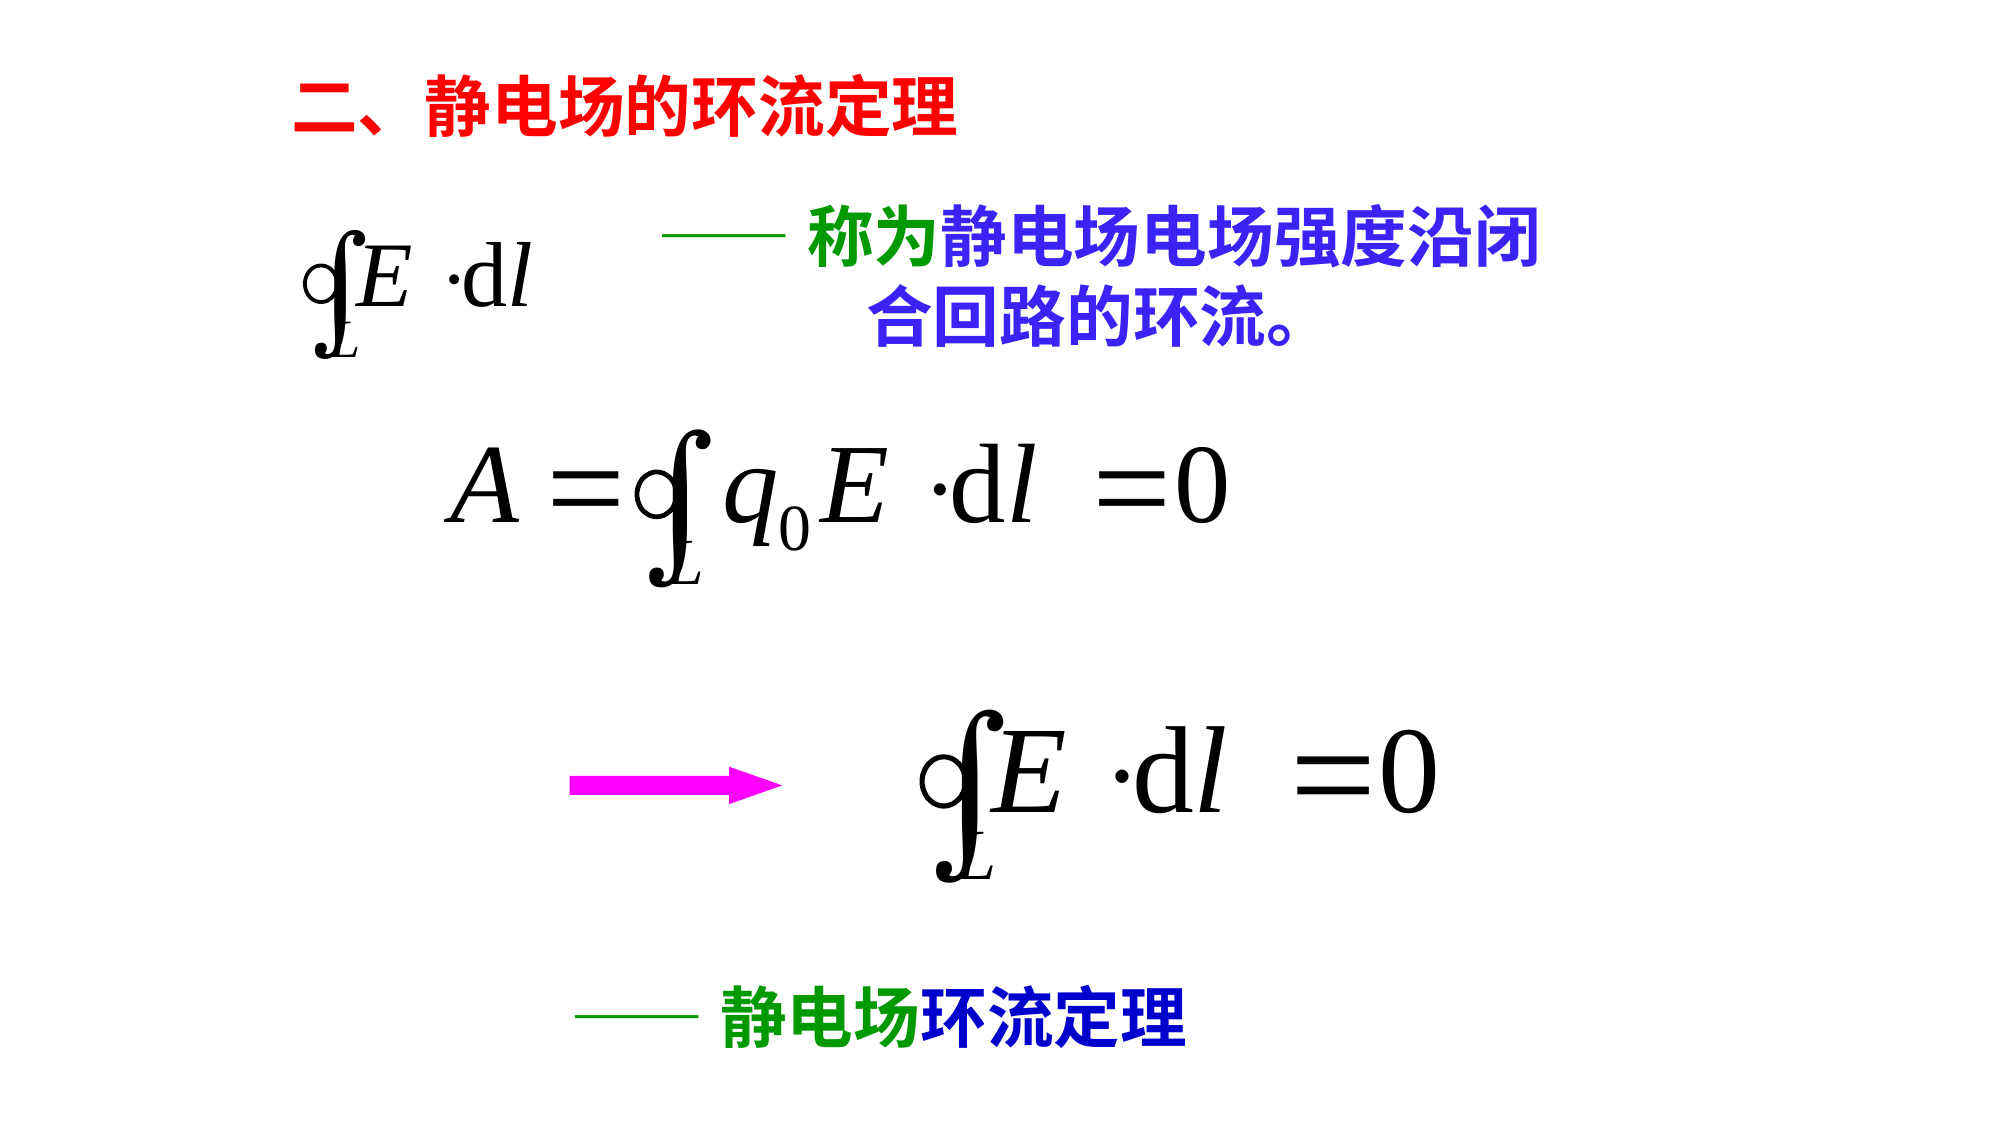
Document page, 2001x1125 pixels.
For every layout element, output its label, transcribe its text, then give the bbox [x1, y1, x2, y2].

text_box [424, 390, 1252, 608]
text_box ——称为静电场电场强度沿闭合回路的环流。 [624, 187, 1575, 363]
text_box 二、静电场的环流定理 [262, 57, 988, 153]
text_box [284, 198, 570, 377]
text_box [895, 667, 1463, 906]
text_box ——静电场环流定理 [547, 968, 1211, 1064]
text_box [569, 766, 783, 805]
